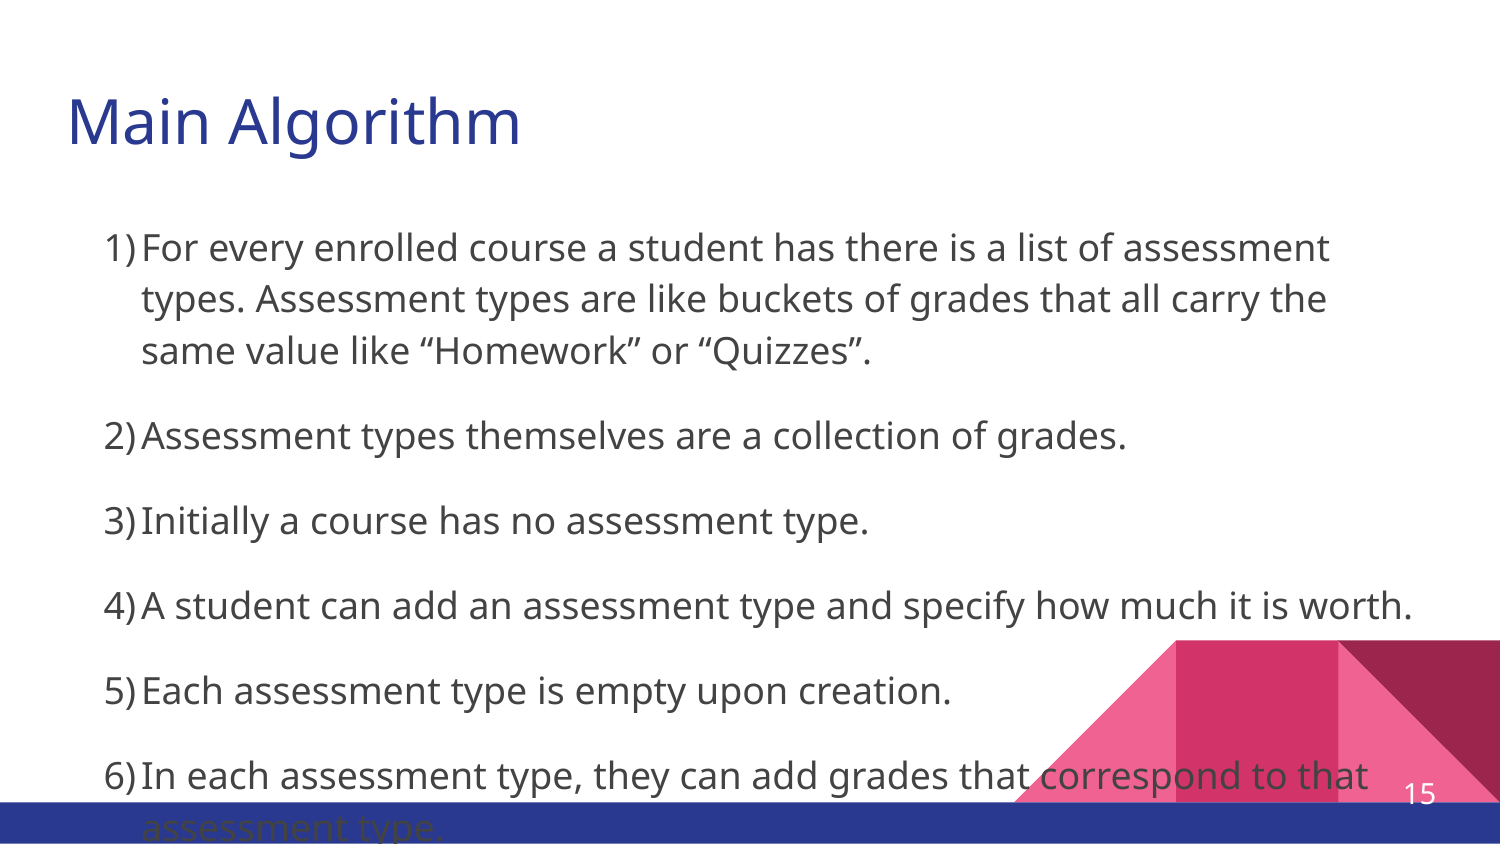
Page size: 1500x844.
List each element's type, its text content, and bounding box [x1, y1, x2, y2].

slide_number ‹#› [1387, 762, 1478, 828]
list For every enrolled course a student has there is a list of assessment types. Assessment types are like buckets of grades that all carry the same value like “Homework” or “Quizzes”. Assessment types themselves are a collection of grades. Initially a course has no assessment type. A student can add an assessment type and specify how much it is worth. Each assessment type is empty upon creation. In each assessment type, they can add grades that correspond to that assessment type. Any assessment type or grade can be removed at any moment. [51, 201, 1449, 750]
title Main Algorithm [51, 67, 1449, 167]
